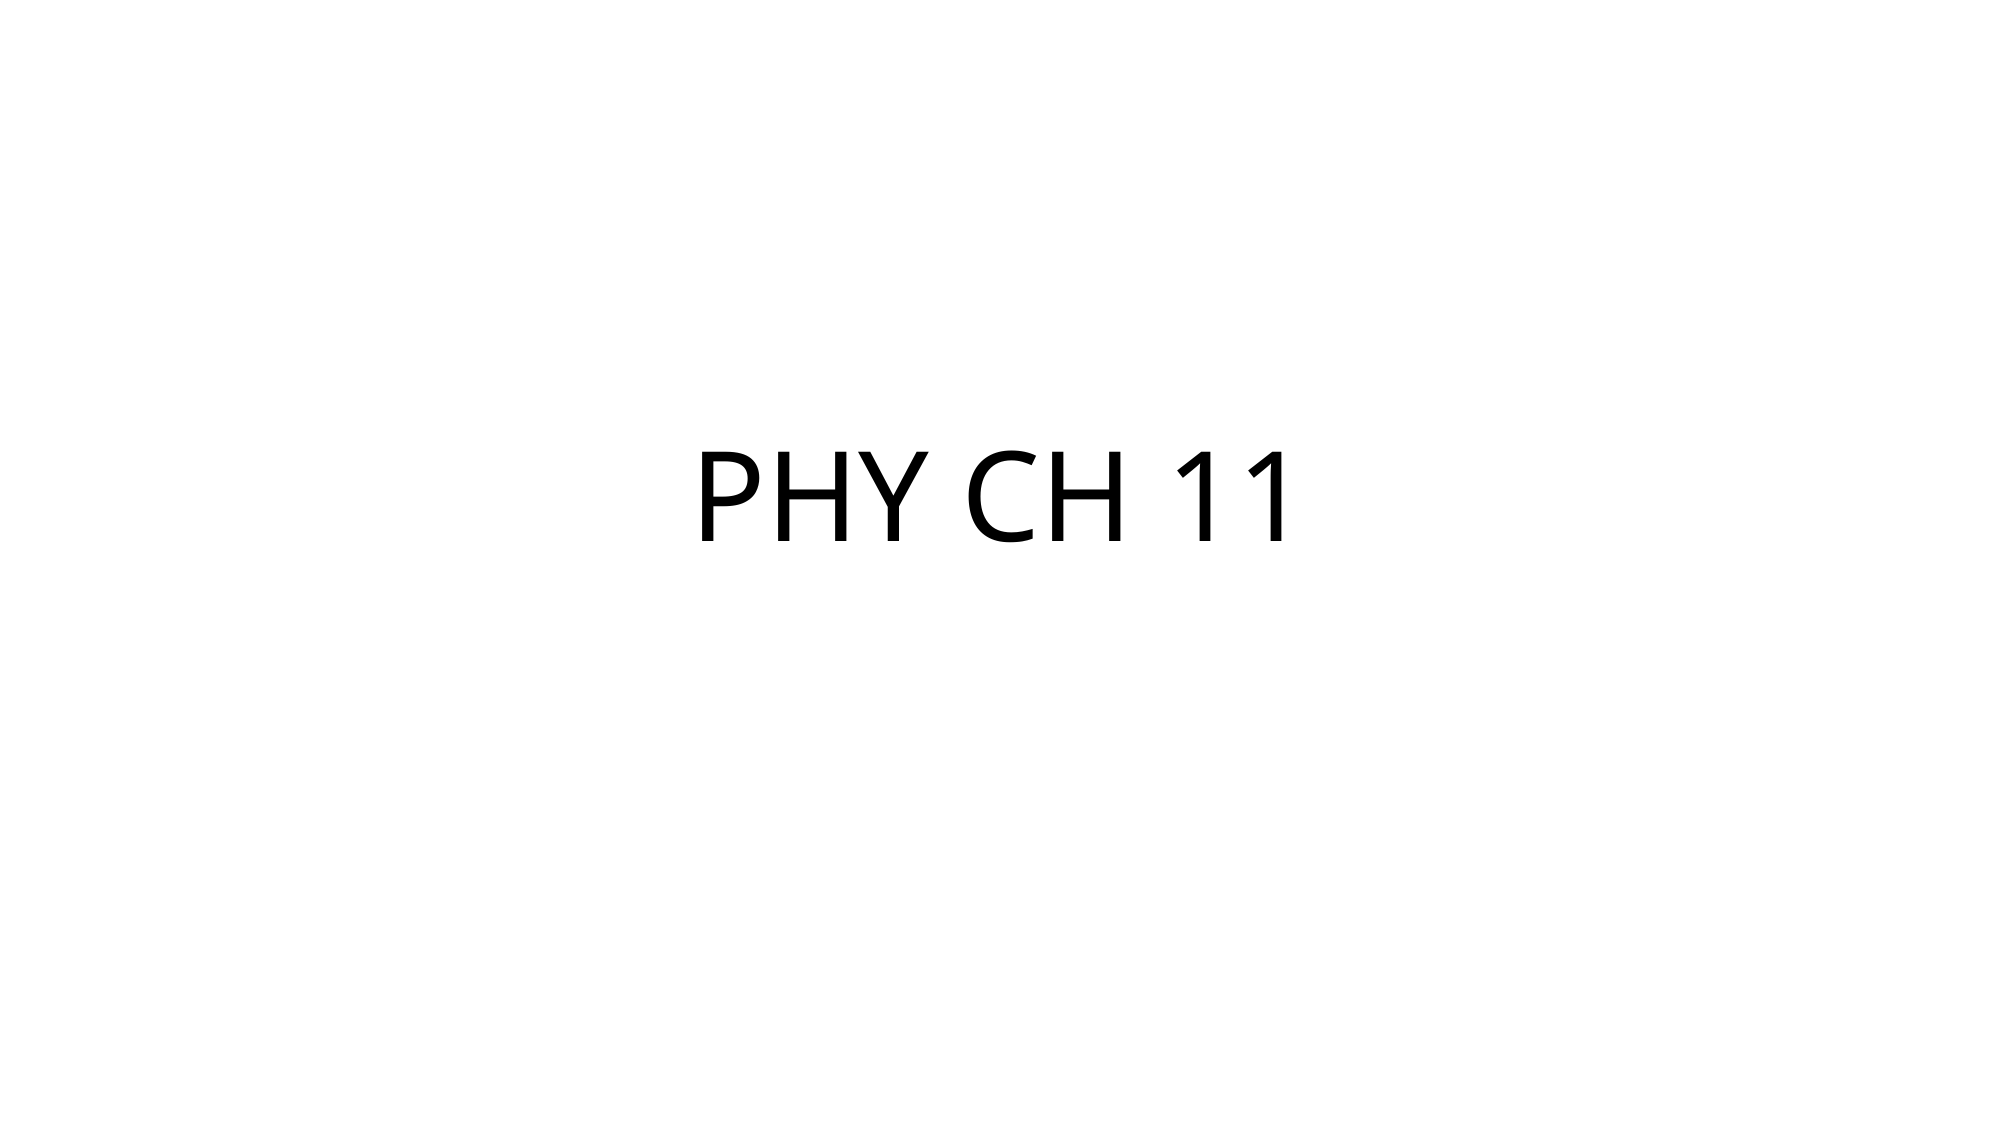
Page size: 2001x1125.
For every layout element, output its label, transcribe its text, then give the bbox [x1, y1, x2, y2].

title PHY CH 11 [249, 184, 1750, 576]
